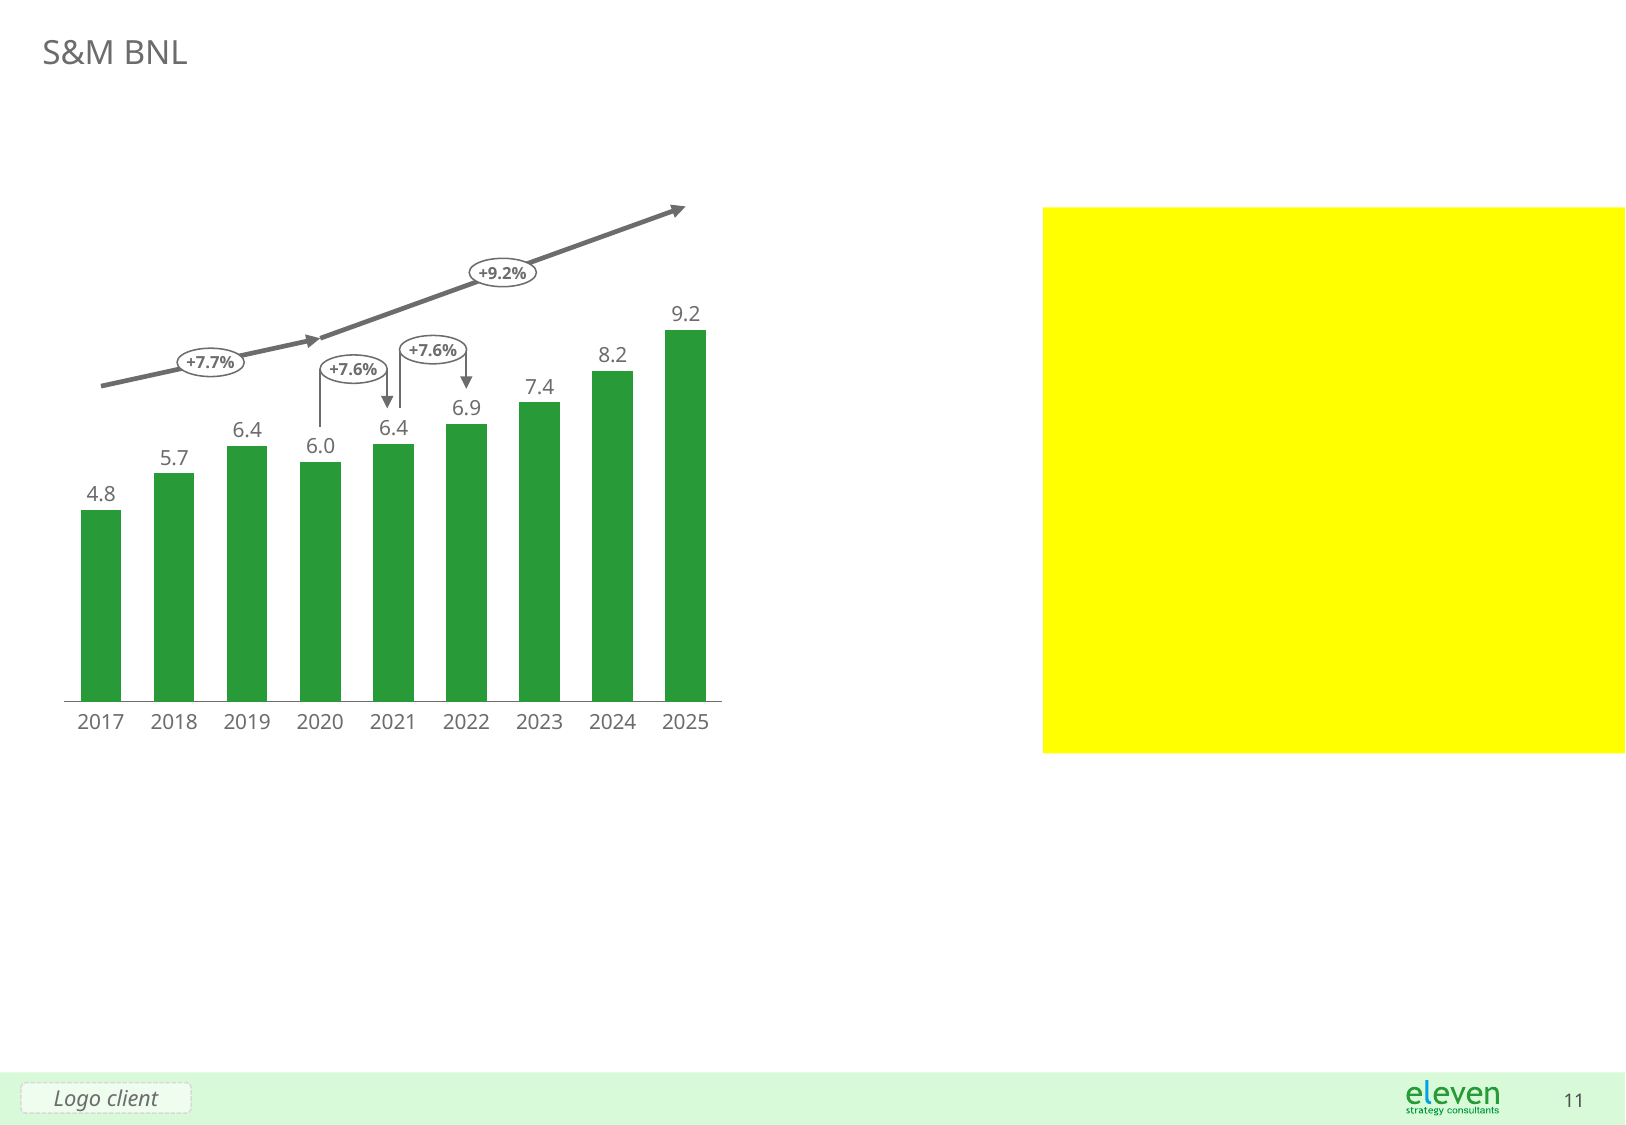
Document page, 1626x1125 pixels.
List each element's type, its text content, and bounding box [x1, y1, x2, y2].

text_box 2023 [516, 723, 563, 734]
text_box 2020 [297, 723, 344, 734]
text_box 2025 [662, 723, 709, 734]
text_box 2022 [443, 723, 490, 734]
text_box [100, 338, 321, 387]
text_box S&M BNL [27, 24, 1593, 67]
text_box 2024 [589, 723, 636, 734]
text_box 2017 [78, 723, 124, 734]
text_box 2019 [224, 723, 270, 734]
text_box 9.2 [691, 301, 704, 315]
text_box [1043, 207, 1625, 754]
text_box 2018 [151, 723, 198, 734]
text_box 2021 [370, 723, 417, 734]
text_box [320, 206, 686, 339]
chart [50, 316, 737, 716]
